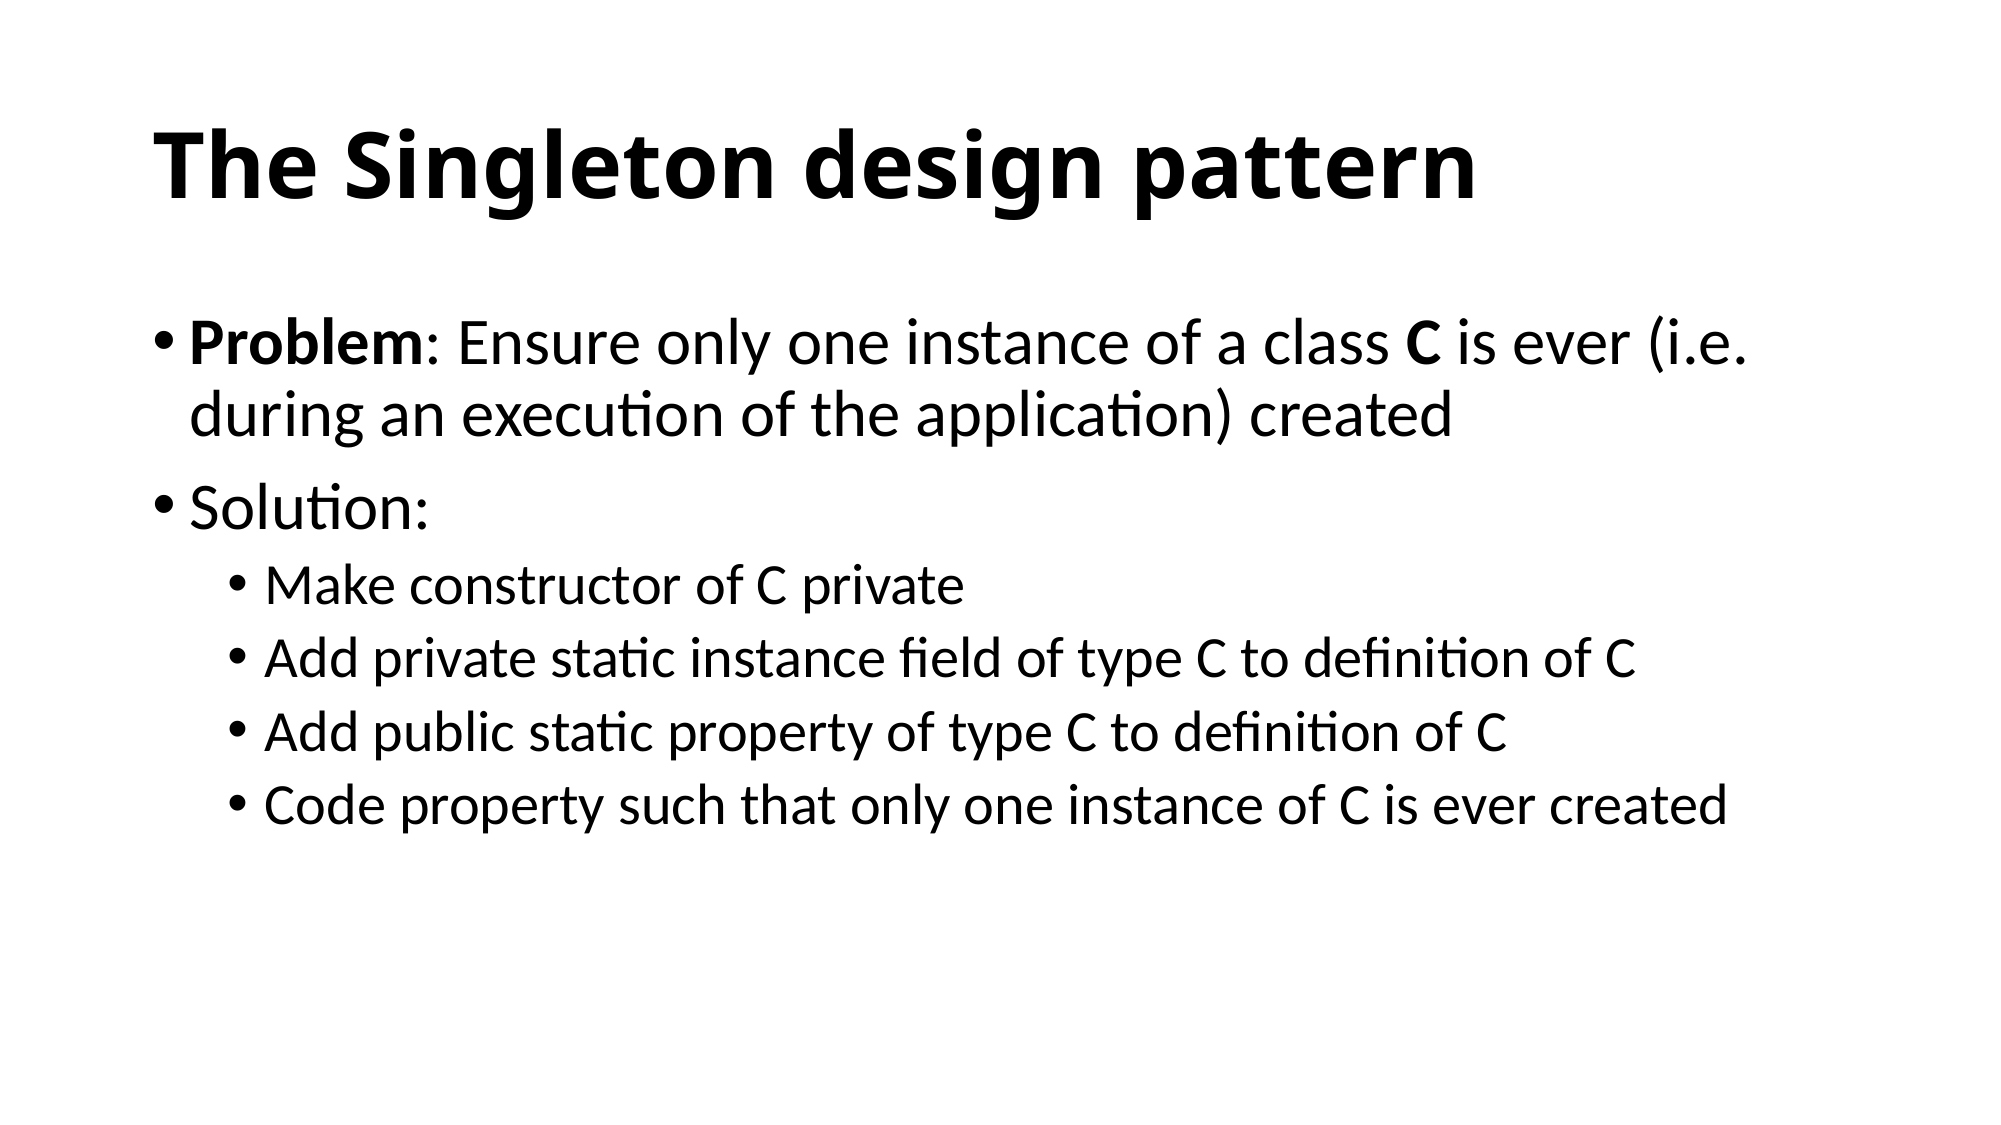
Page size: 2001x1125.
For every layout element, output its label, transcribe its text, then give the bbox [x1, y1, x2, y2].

list Problem: Ensure only one instance of a class C is ever (i.e. during an execution of the application) created Solution: Make constructor of C private Add private static instance field of type C to definition of C Add public static property of type C to definition of C Code property such that only one instance of C is ever created [137, 299, 1820, 1014]
title The Singleton design pattern [137, 59, 1863, 278]
